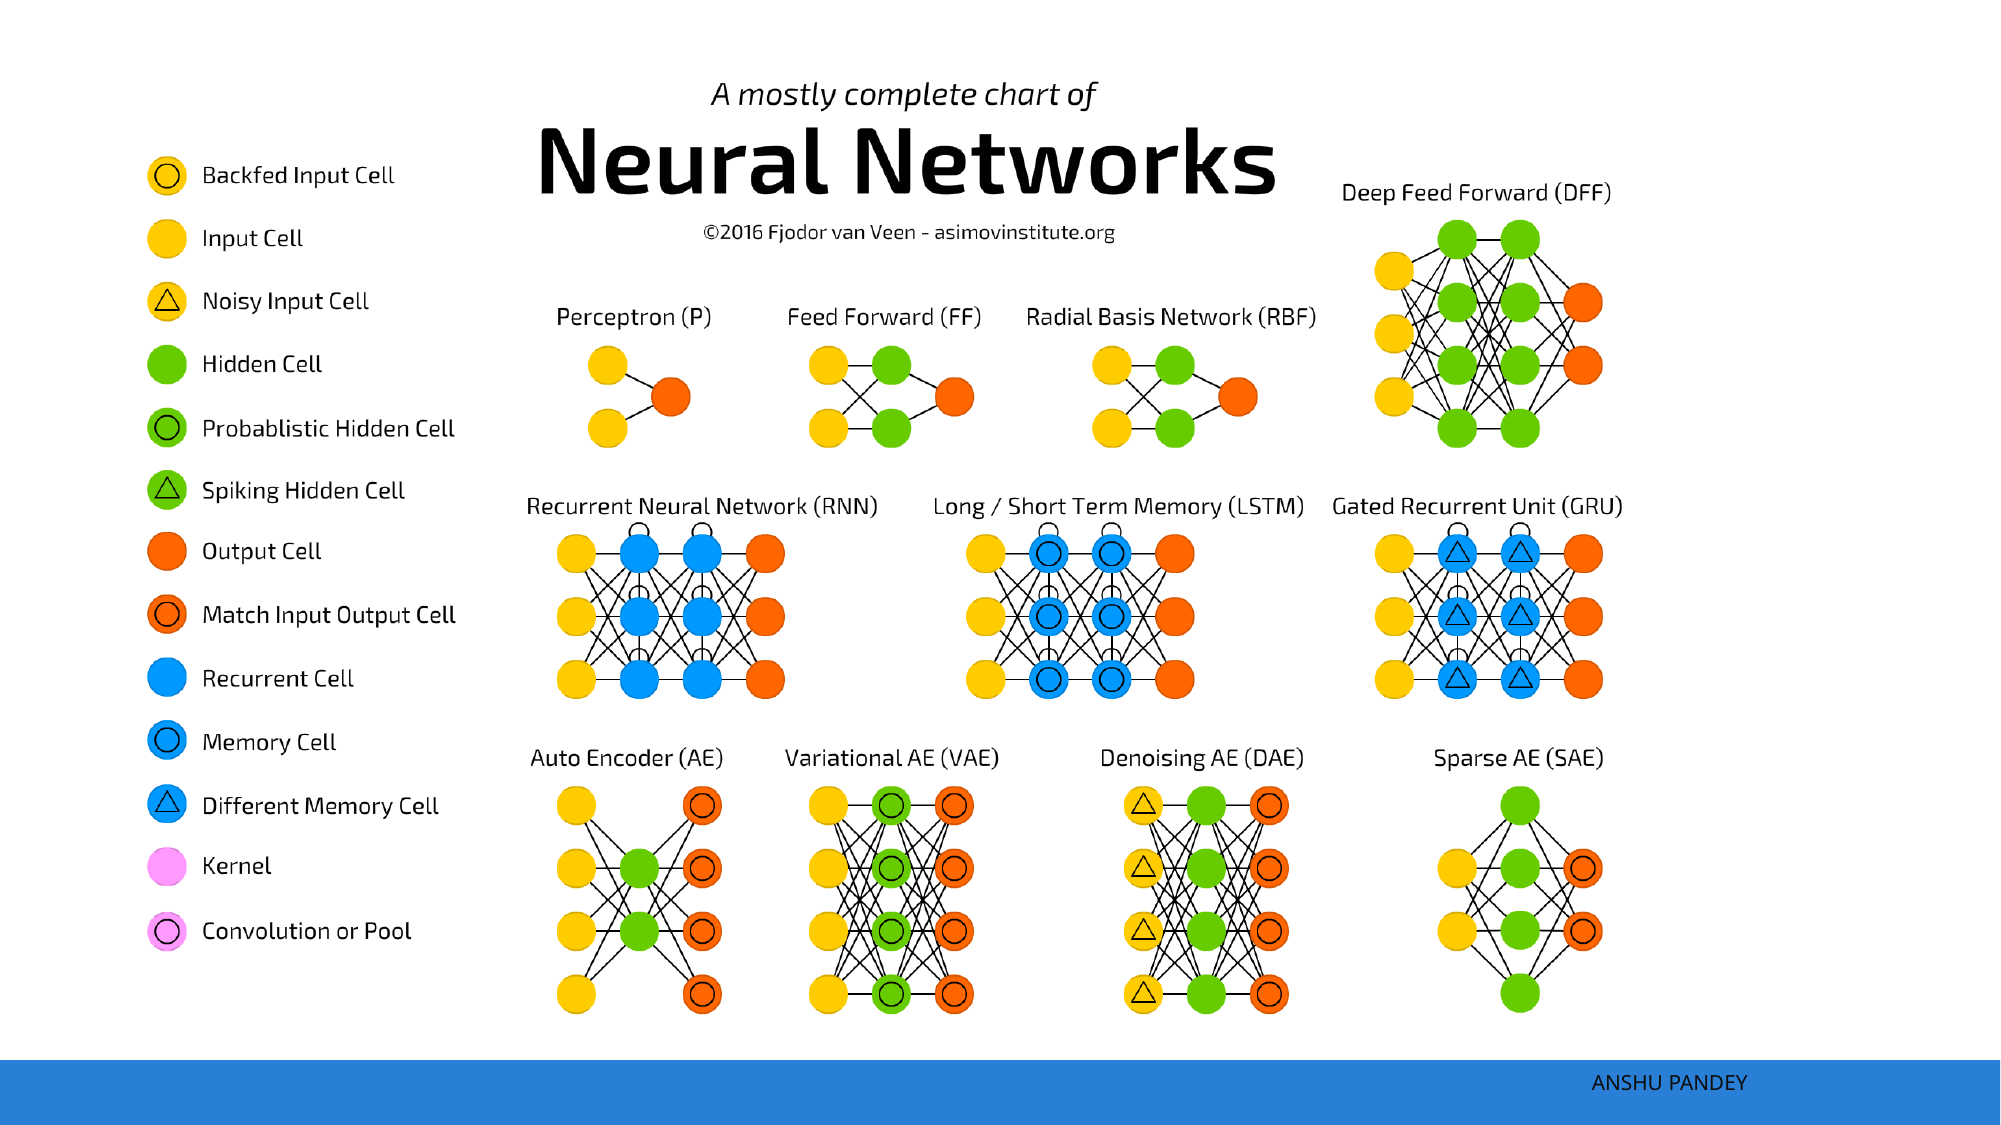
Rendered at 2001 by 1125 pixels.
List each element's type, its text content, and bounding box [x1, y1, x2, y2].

footer Anshu Pandey [794, 1061, 1763, 1107]
picture [71, 49, 1647, 1032]
